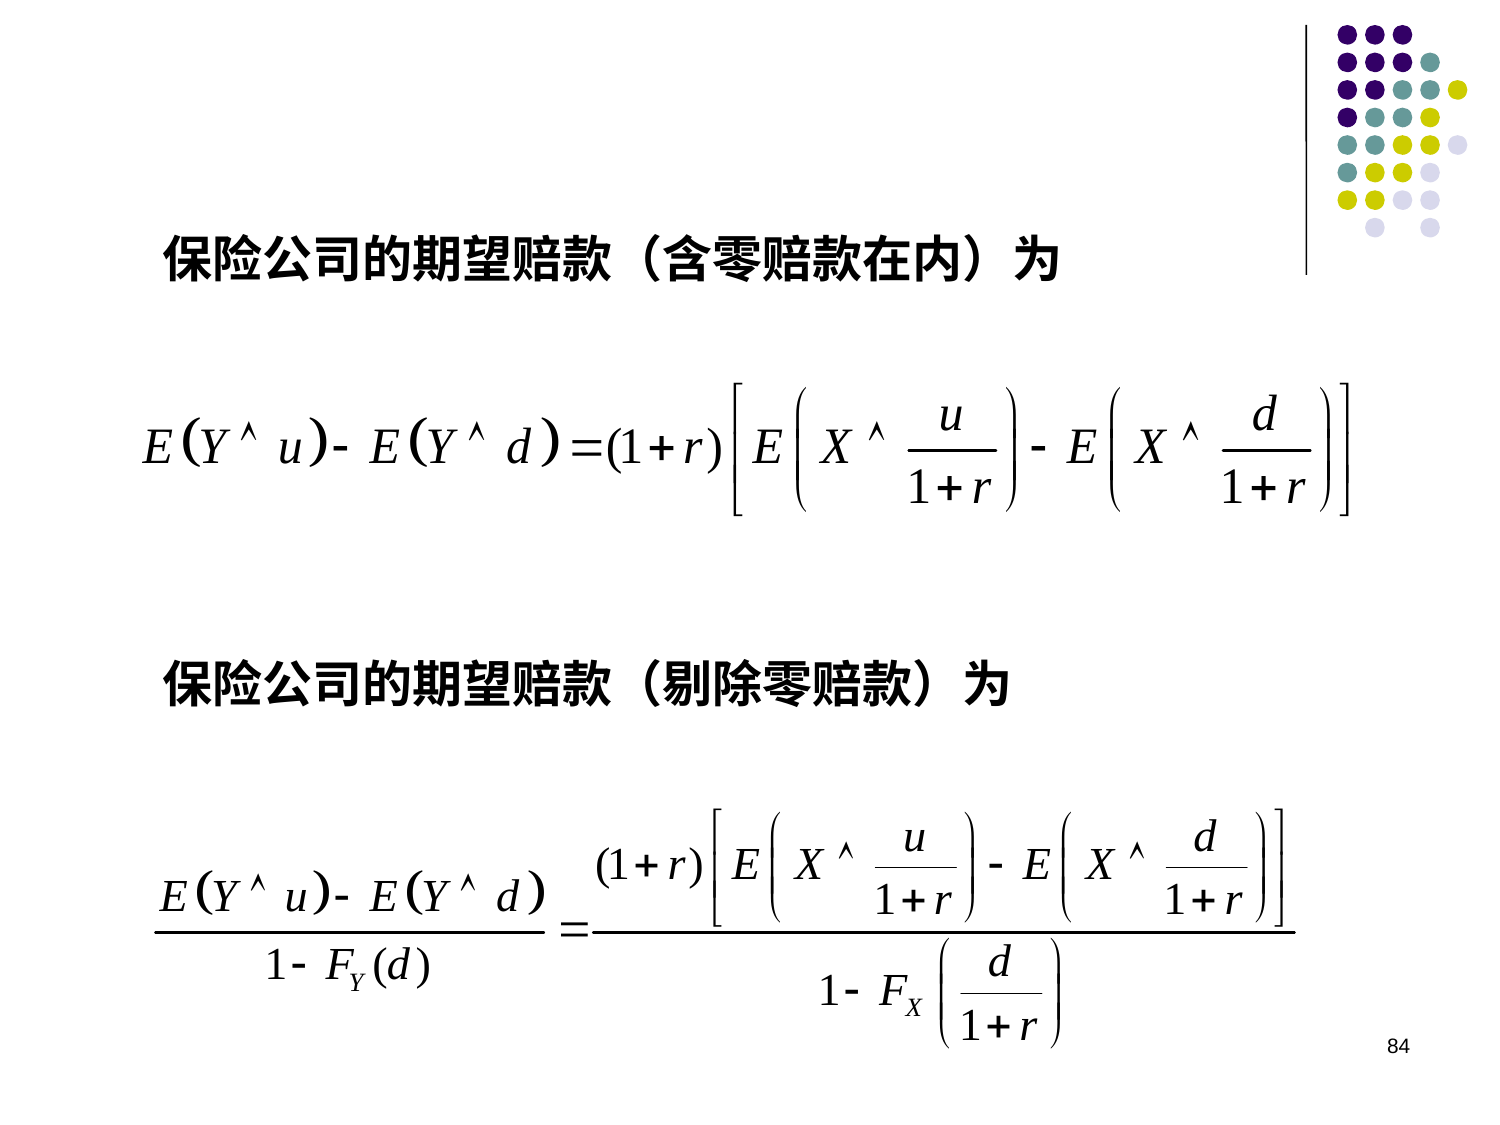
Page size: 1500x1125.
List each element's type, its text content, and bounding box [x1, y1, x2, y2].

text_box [133, 373, 1367, 528]
slide_number 84 [1074, 1025, 1425, 1100]
text_box 保险公司的期望赔款（剔除零赔款）为 [147, 645, 1294, 720]
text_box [147, 798, 1304, 1059]
text_box 保险公司的期望赔款（含零赔款在内）为 [147, 219, 1294, 295]
